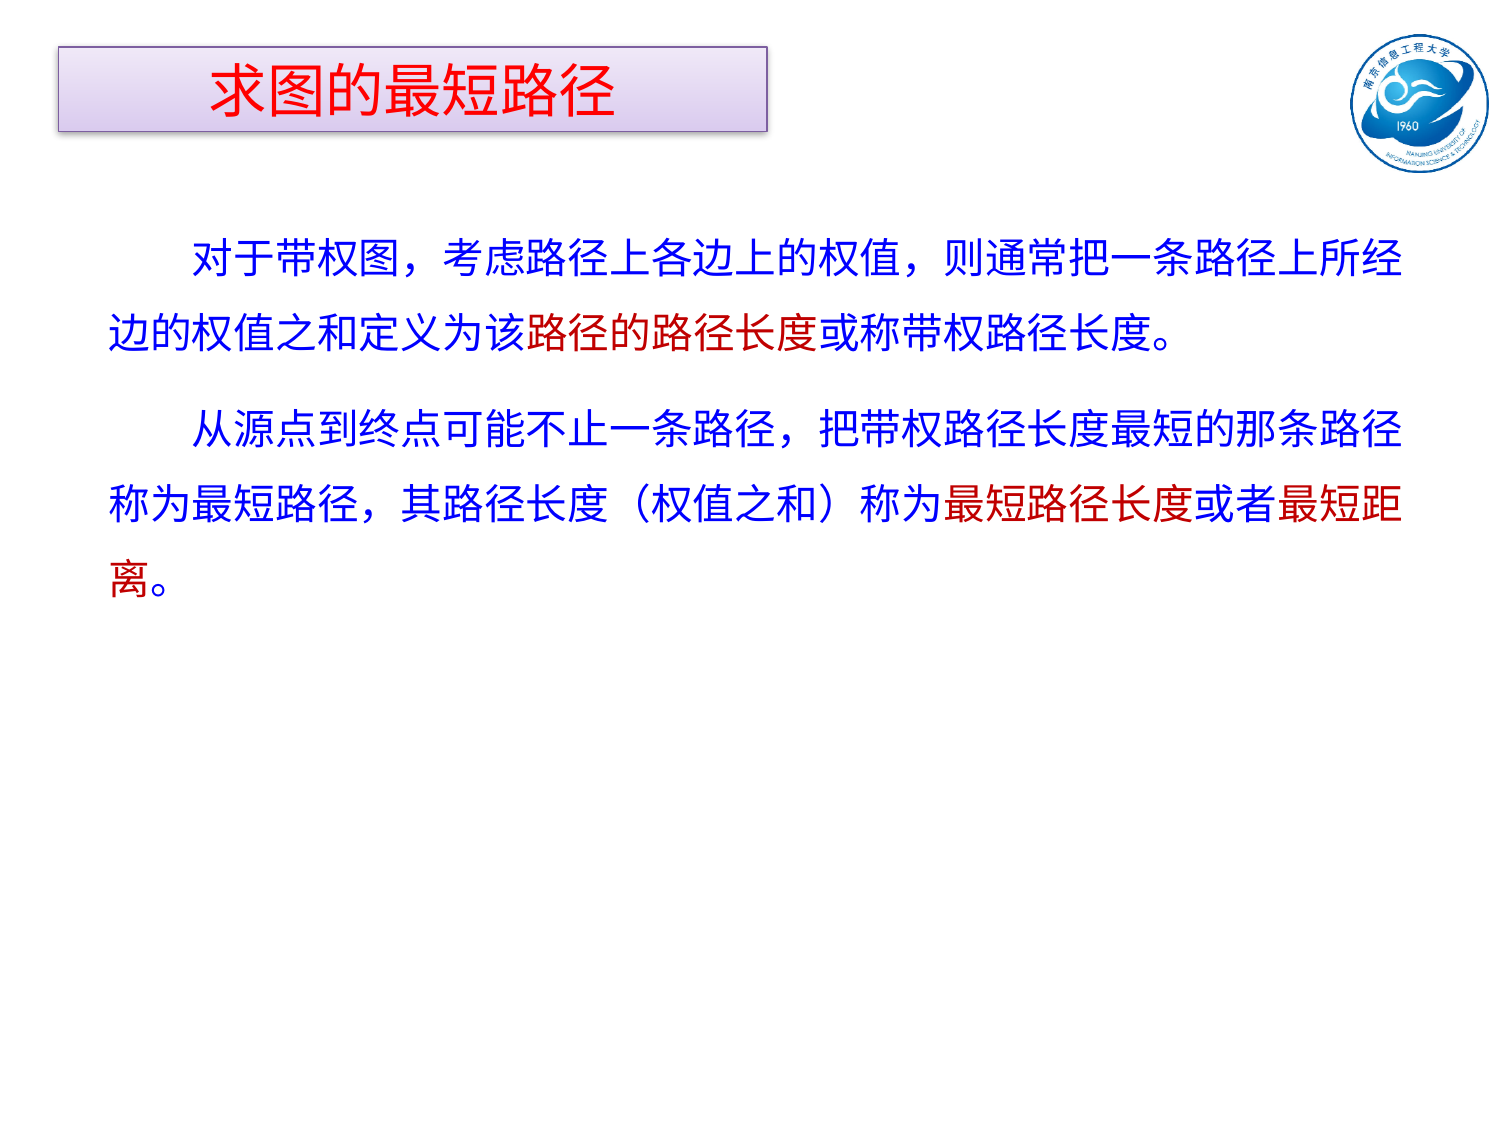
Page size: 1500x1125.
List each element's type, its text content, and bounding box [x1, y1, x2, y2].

text_box 求图的最短路径 [58, 46, 768, 132]
text_box 对于带权图，考虑路径上各边上的权值，则通常把一条路径上所经边的权值之和定义为该路径的路径长度或称带权路径长度。 从源点到终点可能不止一条路径，把带权路径长度最短的那条路径称为最短路径，其路径长度（权值之和）称为最短路径长度或者最短距离。 [93, 199, 1440, 610]
picture [1350, 34, 1489, 173]
